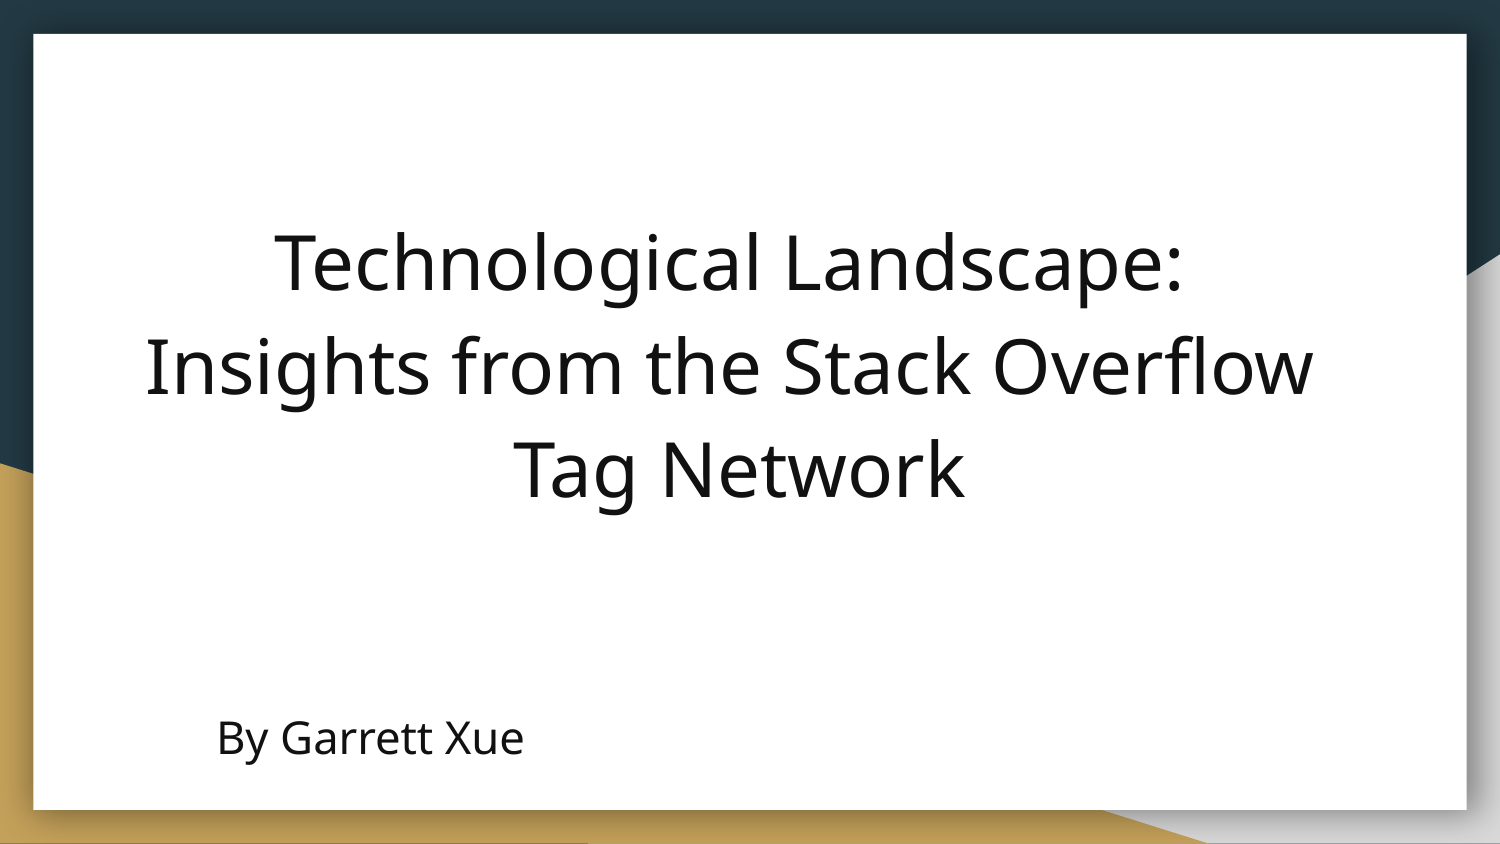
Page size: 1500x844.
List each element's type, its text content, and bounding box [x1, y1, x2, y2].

title Technological Landscape: Insights from the Stack Overflow Tag Network By Garrett Xue [36, 193, 1444, 804]
